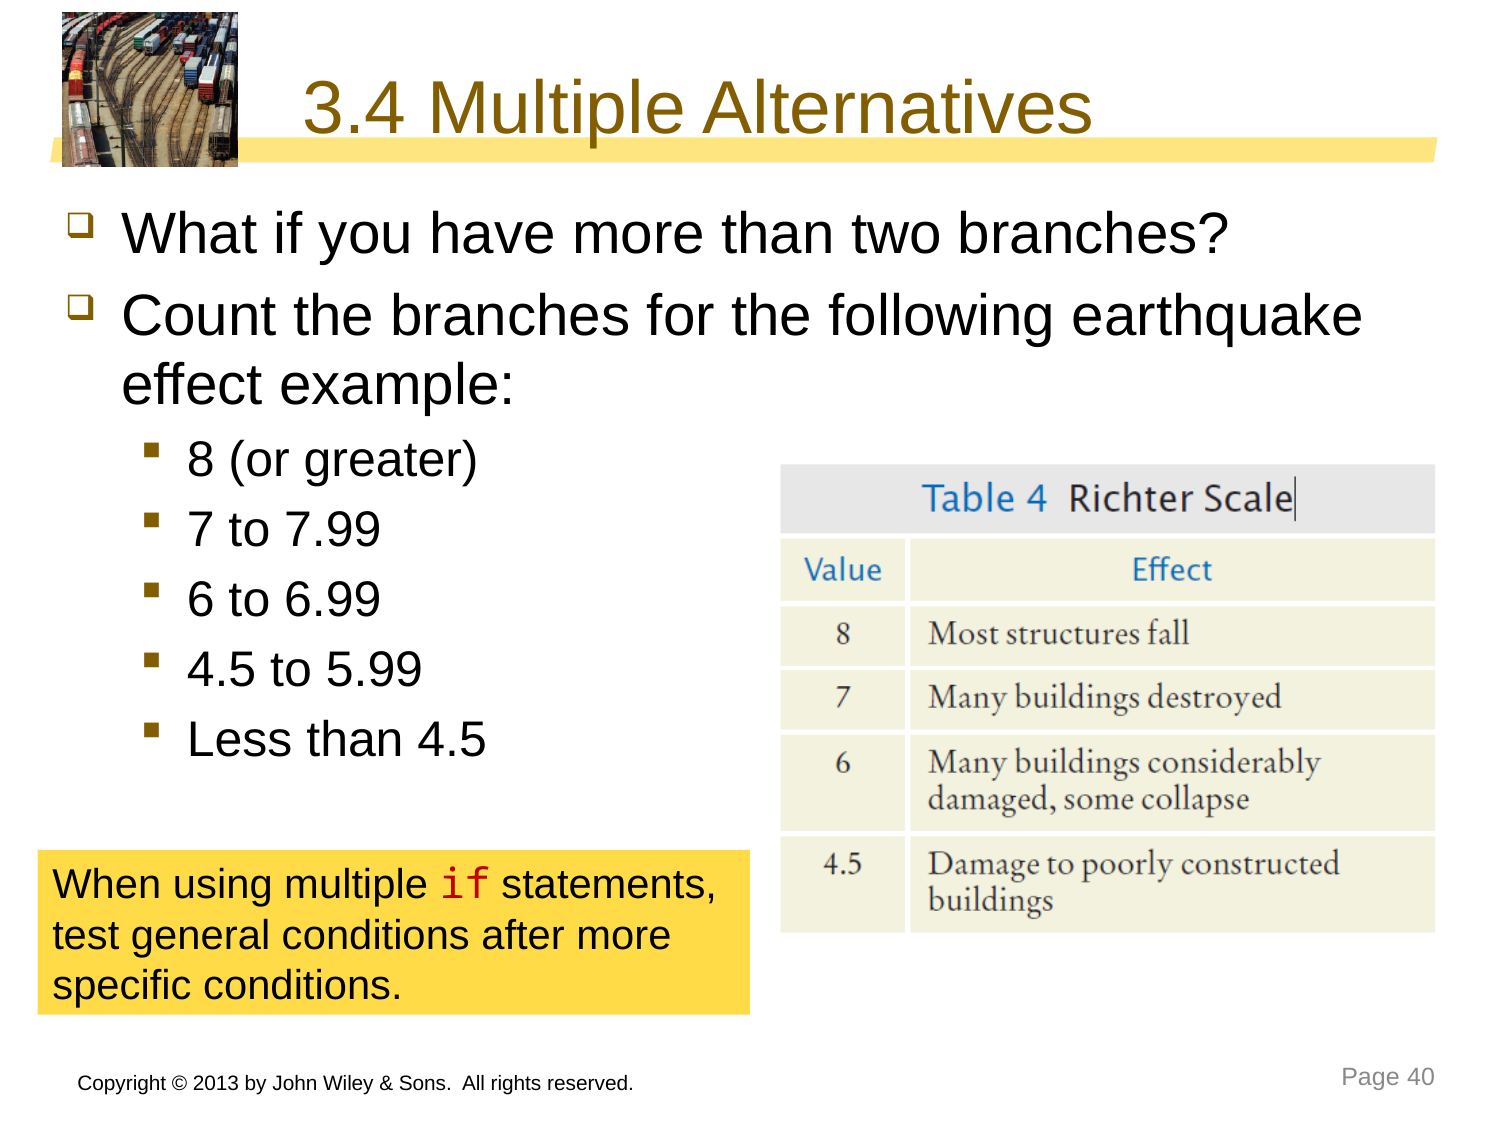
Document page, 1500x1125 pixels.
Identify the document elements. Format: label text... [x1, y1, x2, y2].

picture [62, 12, 238, 167]
title 3.4 Multiple Alternatives [287, 44, 1451, 163]
slide_number Page 40 [1187, 1050, 1450, 1100]
picture [774, 459, 1438, 934]
list What if you have more than two branches? Count the branches for the following earthquake effect example: 8 (or greater) 7 to 7.99 6 to 6.99 4.5 to 5.99 Less than 4.5 [49, 187, 1438, 1026]
text_box When using multiple if statements, test general conditions after more specific conditions. [37, 849, 750, 1015]
footer Copyright © 2013 by John Wiley & Sons. All rights reserved. [62, 1037, 726, 1104]
